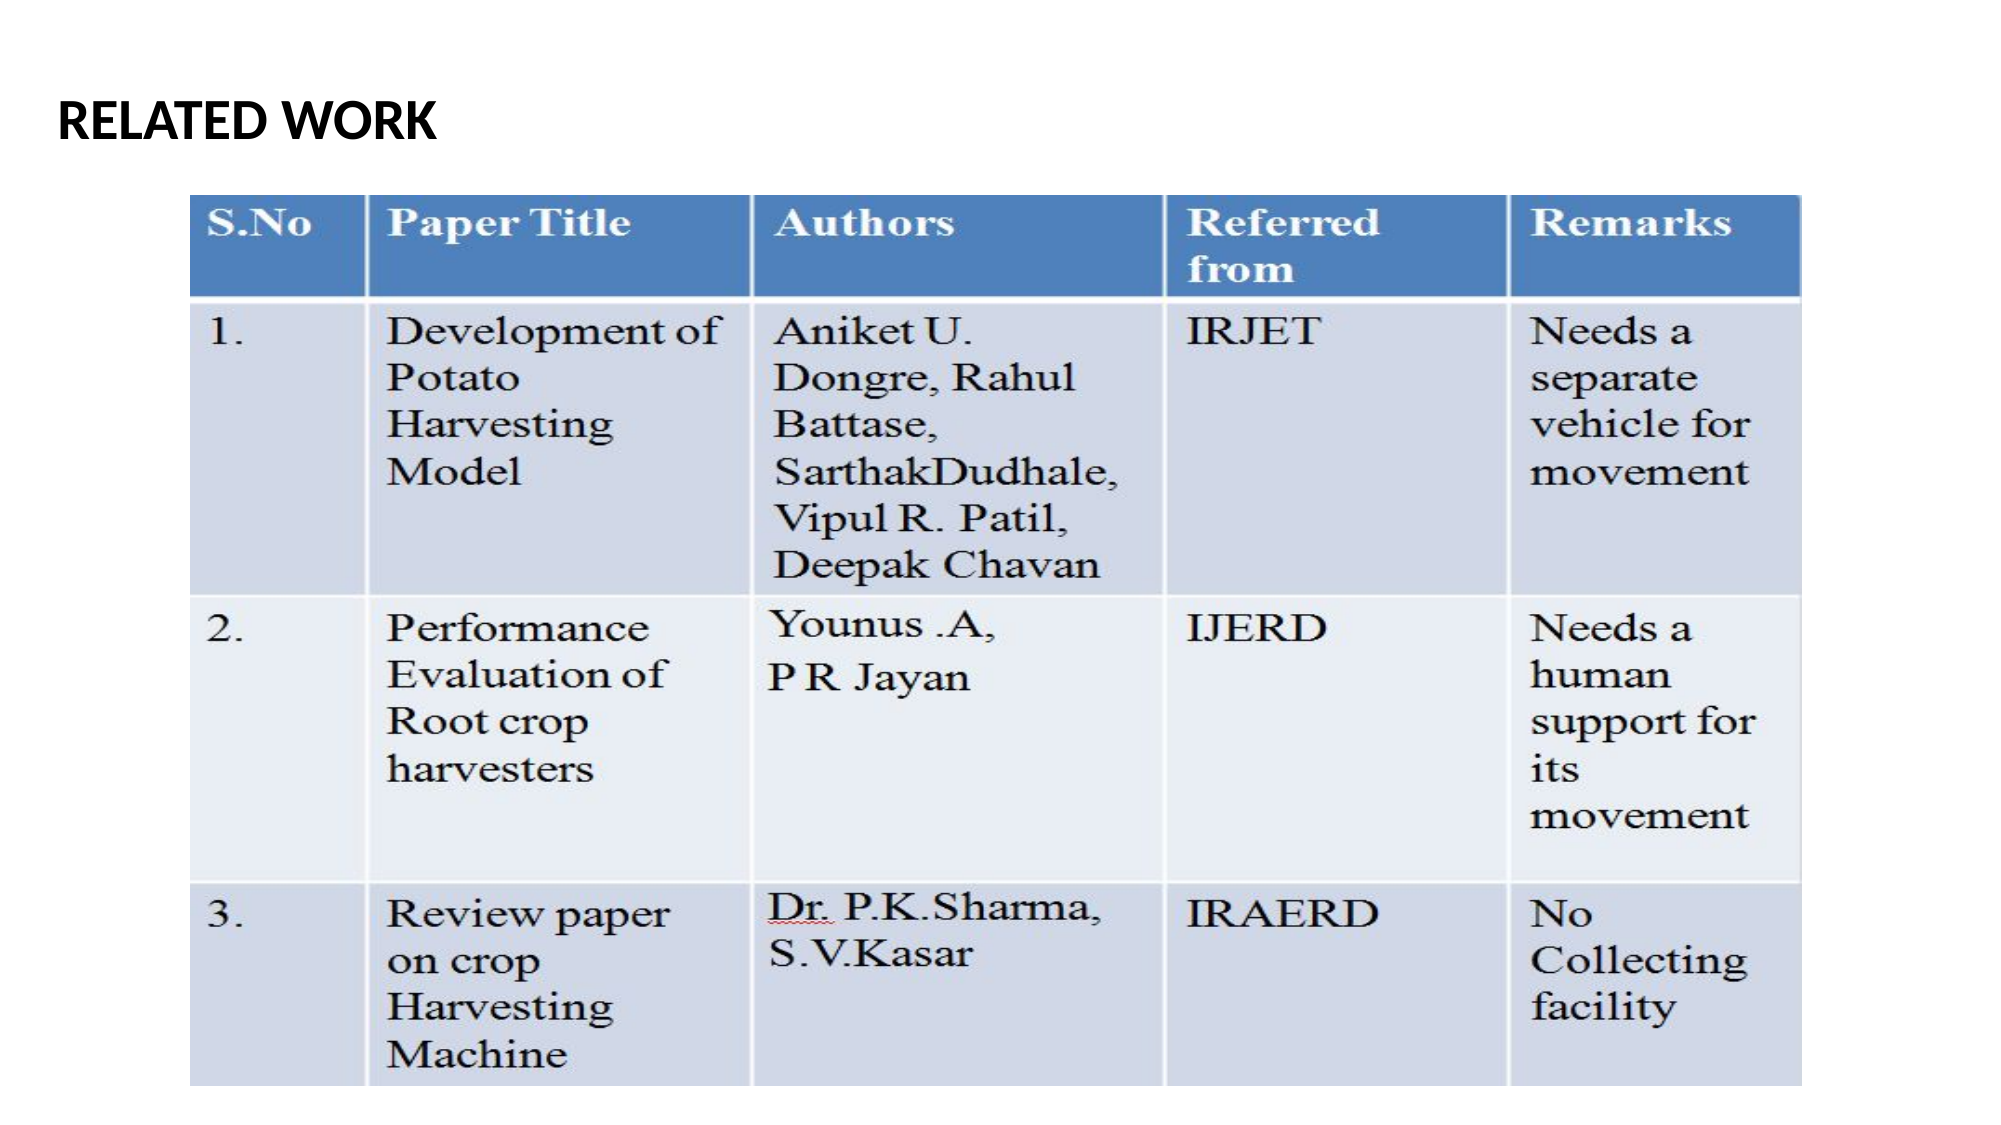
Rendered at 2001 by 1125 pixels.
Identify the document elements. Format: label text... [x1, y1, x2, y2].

text_box RELATED WORK [42, 73, 599, 159]
picture [190, 195, 1802, 1086]
